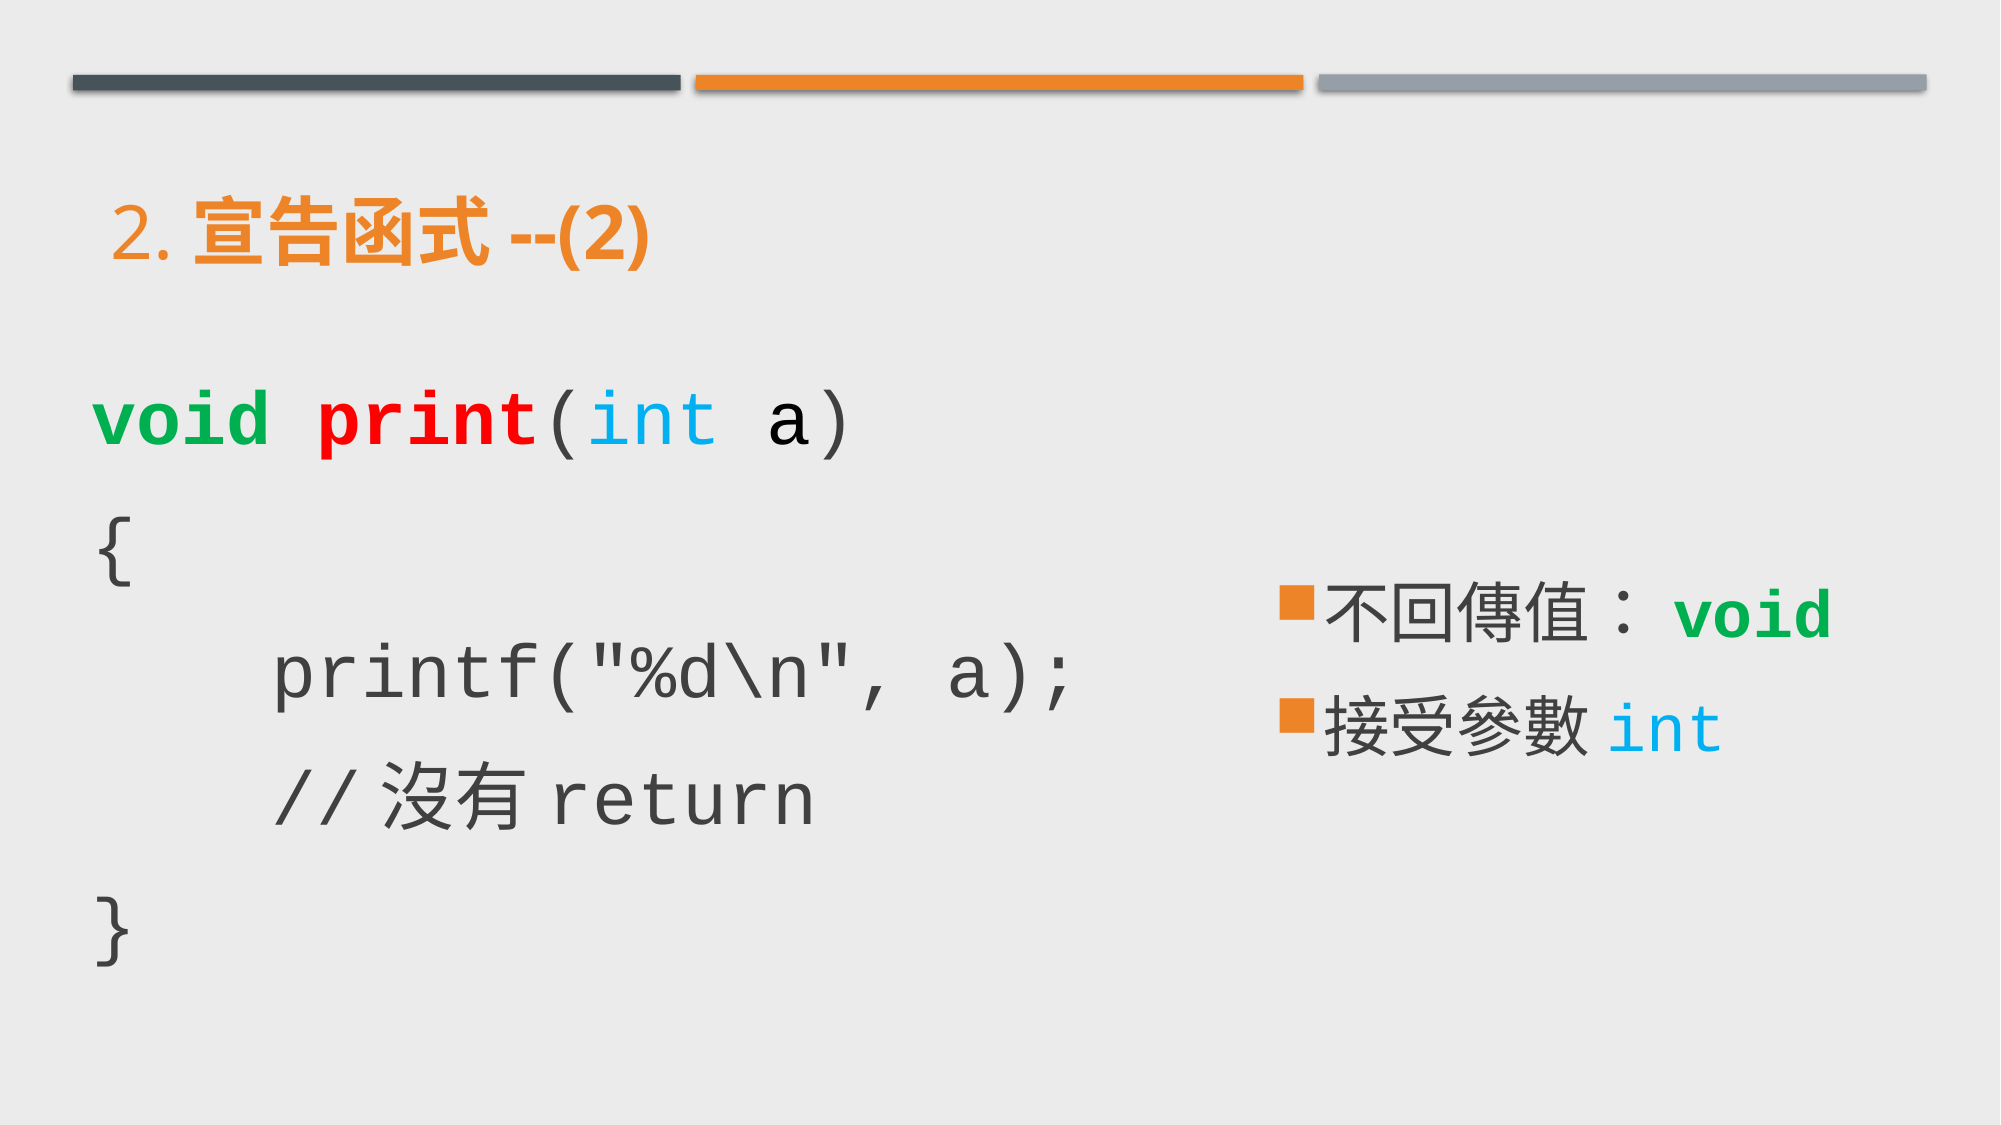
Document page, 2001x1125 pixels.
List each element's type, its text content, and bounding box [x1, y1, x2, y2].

list 不回傳值：void 接受參數int [1258, 365, 1940, 962]
title 2.宣告函式--(2) [95, 119, 1905, 282]
list void print(int a) { printf("%d\n", a); //沒有return } [76, 365, 1258, 962]
